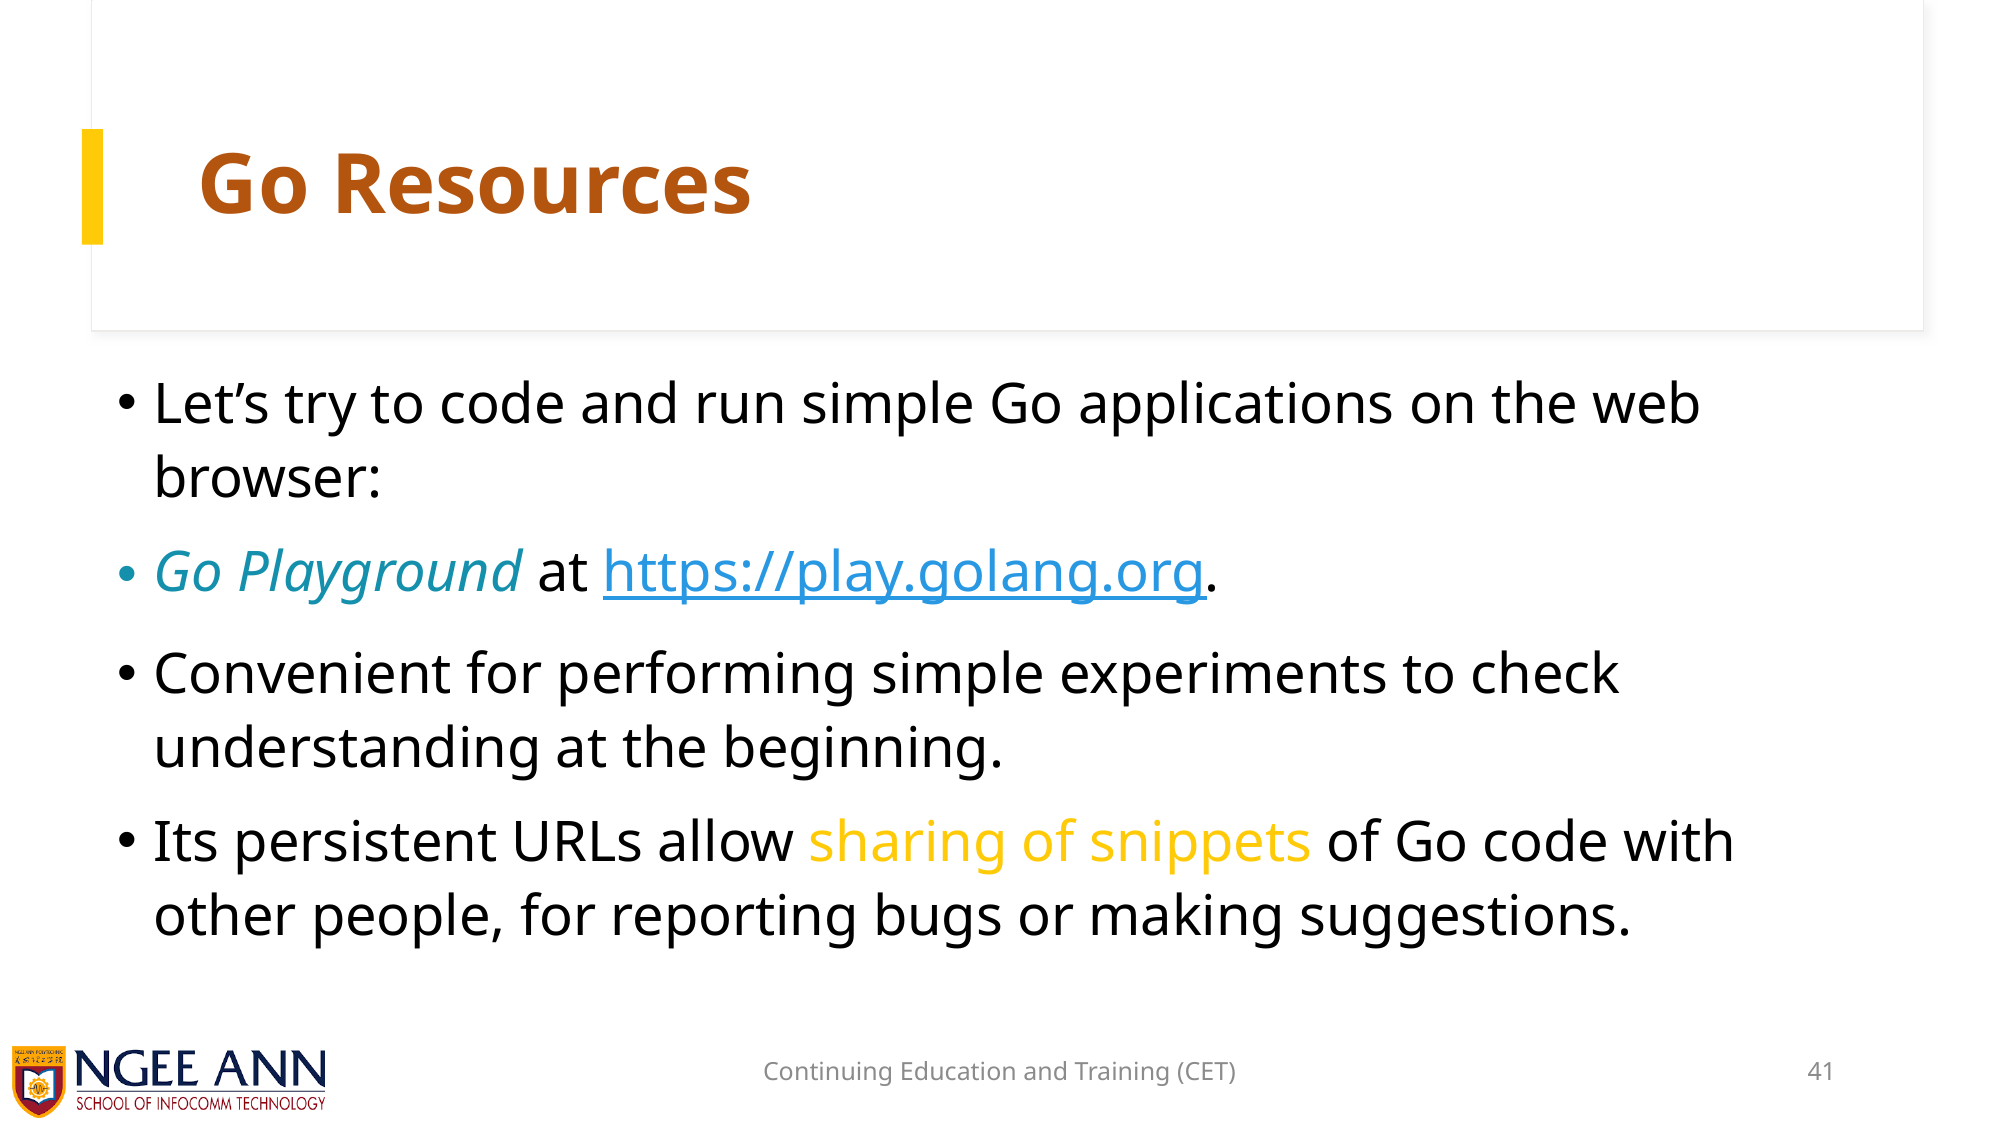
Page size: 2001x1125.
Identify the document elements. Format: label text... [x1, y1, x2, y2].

footer Continuing Education and Training (CET) [662, 1042, 1338, 1103]
slide_number 41 [1401, 1042, 1851, 1103]
list Let’s try to code and run simple Go applications on the web browser: Go Playground at https://play.golang.org. Convenient for performing simple experiments to check understanding at the beginning. Its persistent URLs allow sharing of snippets of Go code with other people, for reporting bugs or making suggestions. [102, 353, 1851, 960]
title Go Resources [183, 90, 1851, 284]
picture [12, 1046, 325, 1118]
